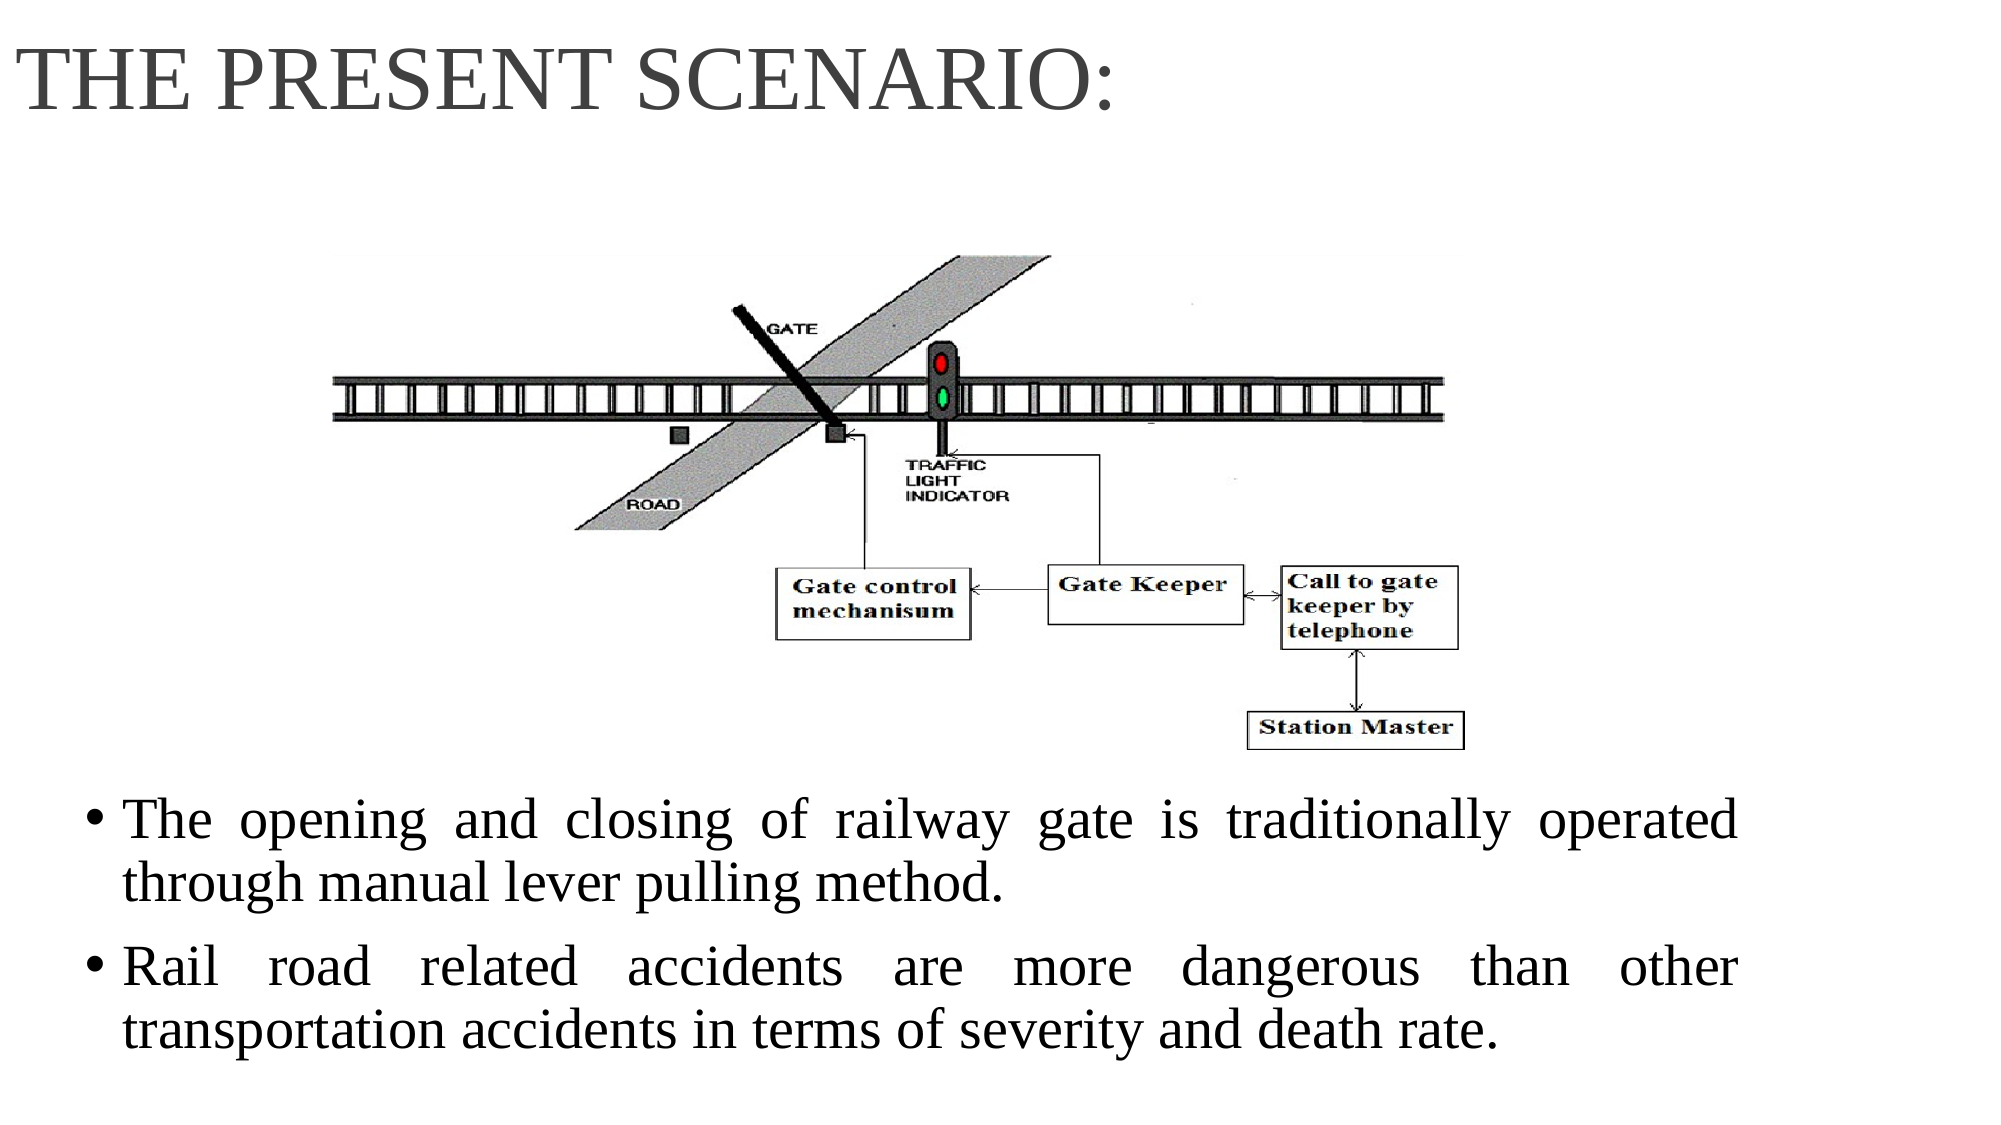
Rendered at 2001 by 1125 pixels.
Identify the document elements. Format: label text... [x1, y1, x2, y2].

title THE PRESENT SCENARIO: [0, 0, 1261, 160]
list The opening and closing of railway gate is traditionally operated through manual lever pulling method. Rail road related accidents are more dangerous than other transportation accidents in terms of severity and death rate. [70, 781, 1756, 1115]
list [332, 255, 1466, 751]
